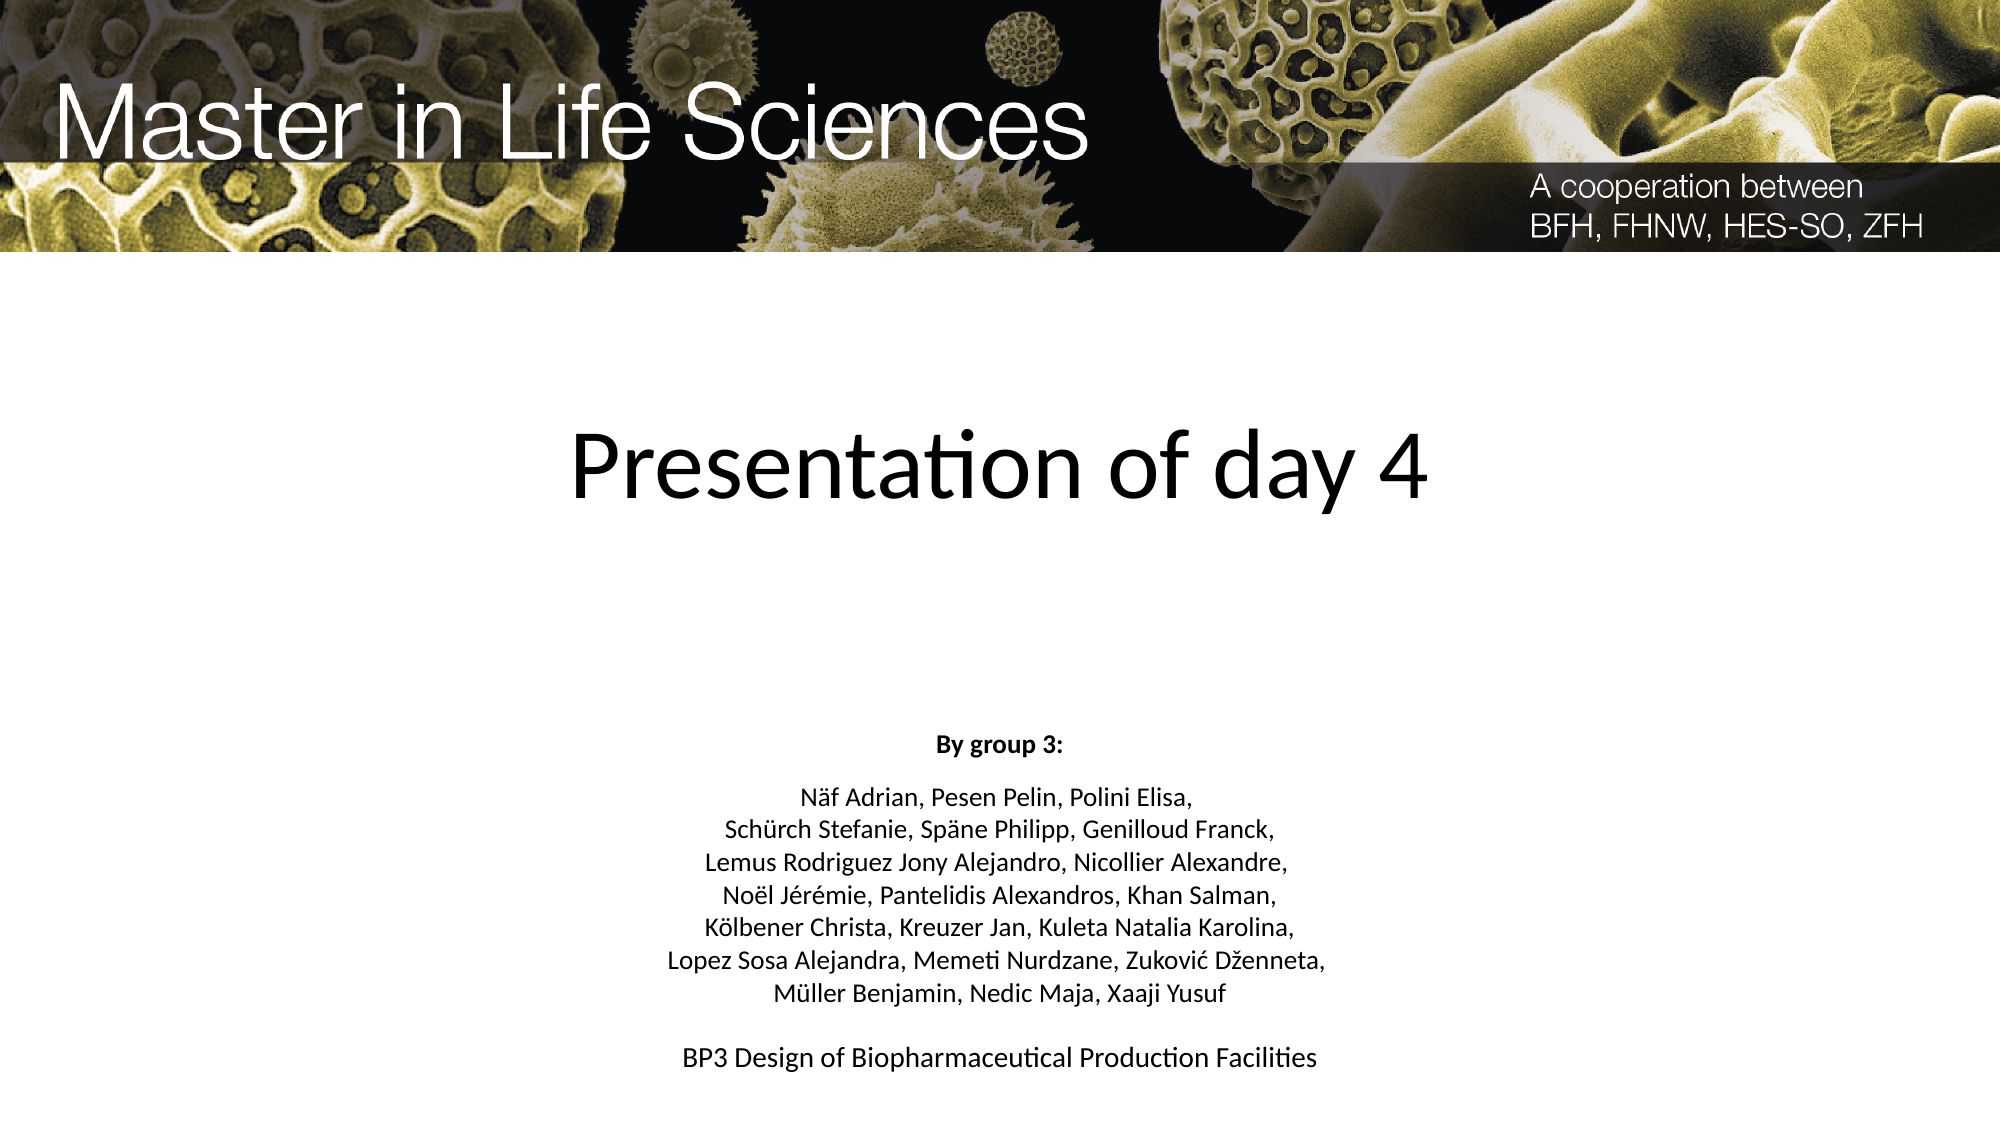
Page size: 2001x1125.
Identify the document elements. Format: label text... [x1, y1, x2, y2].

subtitle By group 3: Näf Adrian, Pesen Pelin, Polini Elisa, Schürch Stefanie, Späne Philipp, Genilloud Franck, Lemus Rodriguez Jony Alejandro, Nicollier Alexandre, Noël Jérémie, Pantelidis Alexandros, Khan Salman, Kölbener Christa, Kreuzer Jan, Kuleta Natalia Karolina, Lopez Sosa Alejandra, Memeti Nurdzane, Zuković Dženneta, Müller Benjamin, Nedic Maja, Xaaji Yusuf [337, 723, 1663, 1016]
picture [0, 0, 2000, 253]
title Presentation of day 4 [249, 313, 1750, 528]
text_box [715, 462, 1150, 898]
text_box BP3 Design of Biopharmaceutical Production Facilities [360, 1030, 1640, 1081]
